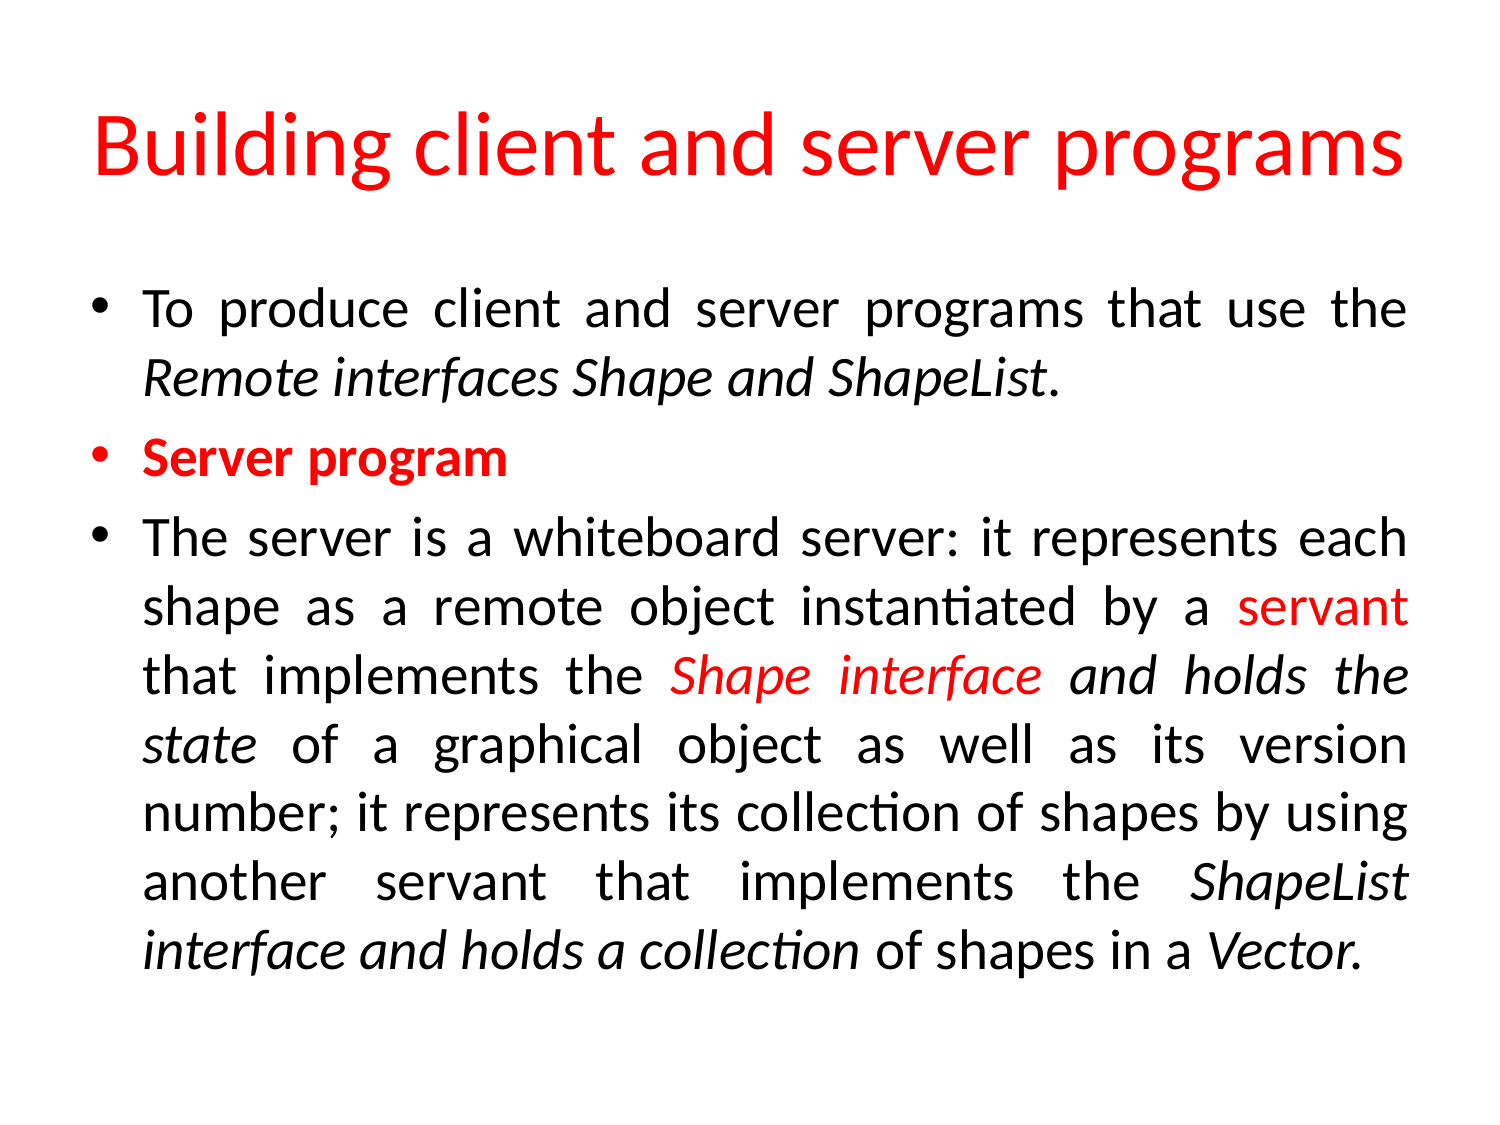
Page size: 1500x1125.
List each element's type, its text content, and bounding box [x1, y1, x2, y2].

title Building client and server programs [75, 45, 1425, 233]
list To produce client and server programs that use the Remote interfaces Shape and ShapeList. Server program The server is a whiteboard server: it represents each shape as a remote object instantiated by a servant that implements the Shape interface and holds the state of a graphical object as well as its version number; it represents its collection of shapes by using another servant that implements the ShapeList interface and holds a collection of shapes in a Vector. [75, 262, 1425, 1005]
